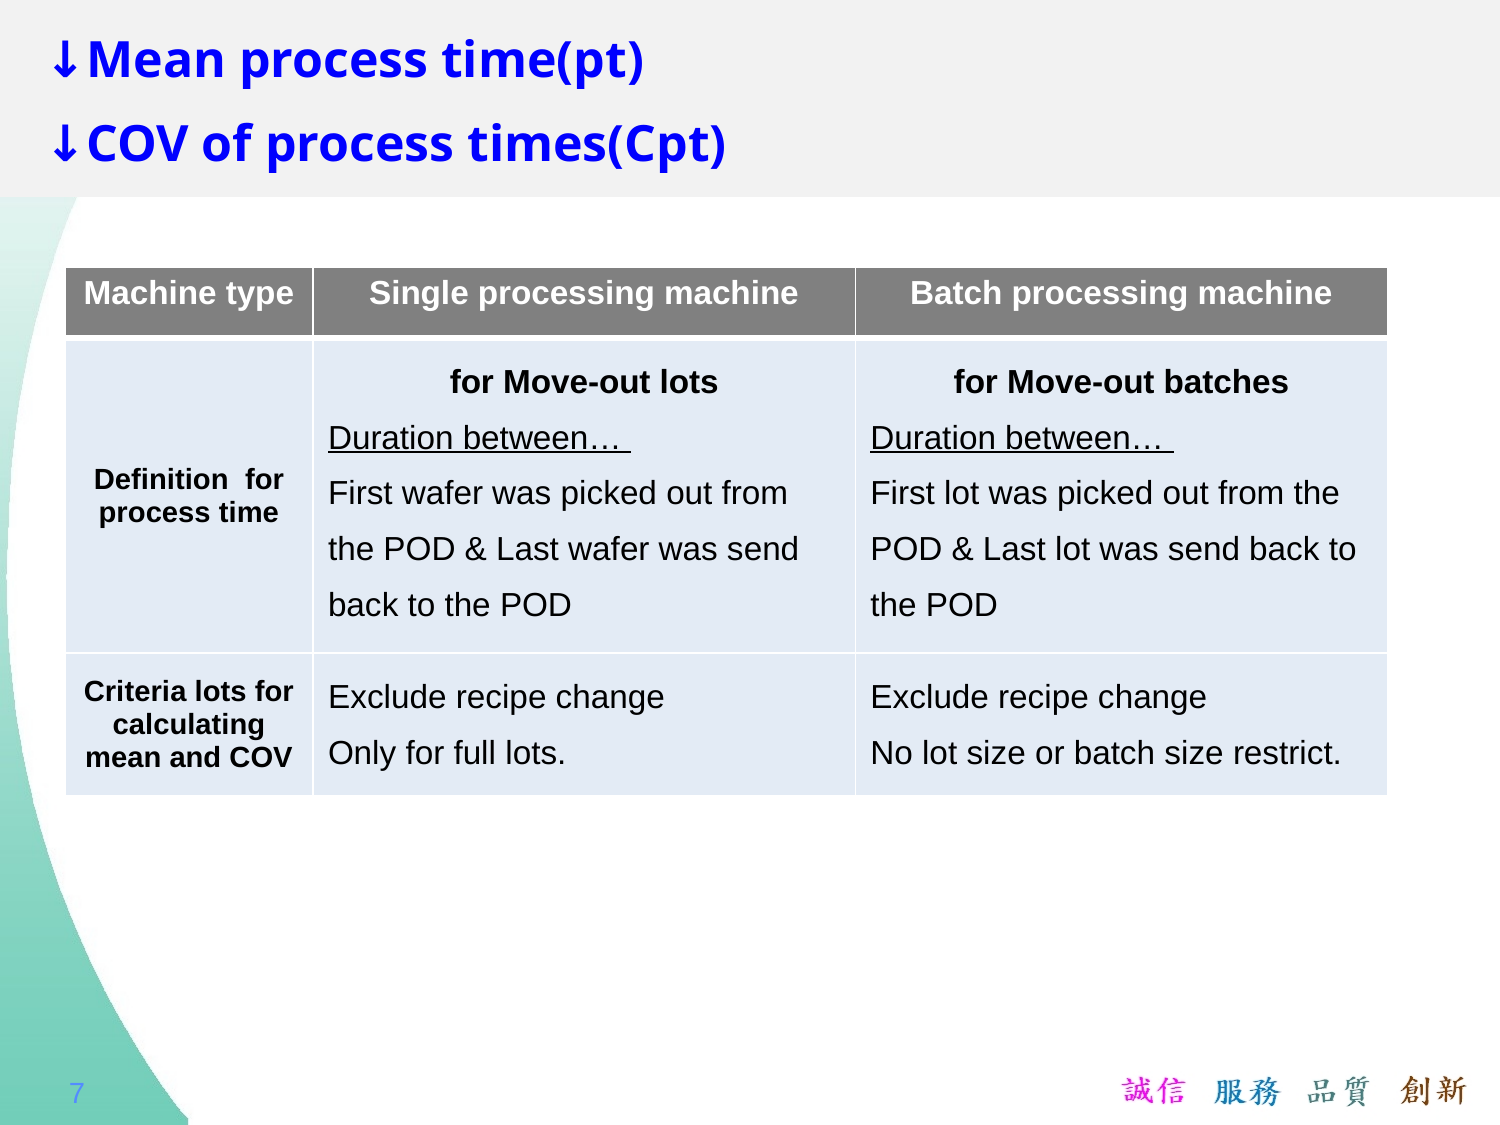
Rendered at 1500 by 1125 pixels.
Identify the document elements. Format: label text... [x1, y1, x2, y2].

picture [0, 197, 1500, 1125]
slide_number 7 [5, 1066, 101, 1118]
table_header Batch processing machine [856, 268, 1387, 335]
text_box [0, 0, 1500, 197]
table_header Machine type [66, 268, 312, 335]
title ↓Mean process time(pt) ↓COV of process times(Cpt) [29, 42, 1497, 133]
table_cell Exclude recipe change Only for full lots. [314, 654, 855, 795]
table_cell for Move-out lots Duration between… First wafer was picked out from the POD & Last wafer was send back to the POD [314, 341, 855, 652]
table_header Single processing machine [314, 268, 855, 335]
table_cell Exclude recipe change No lot size or batch size restrict. [856, 654, 1387, 795]
table_cell Criteria lots for calculating mean and COV [66, 654, 312, 795]
table_cell Definition for process time [66, 341, 312, 652]
table_cell for Move-out batches Duration between… First lot was picked out from the POD & Last lot was send back to the POD [856, 341, 1387, 652]
